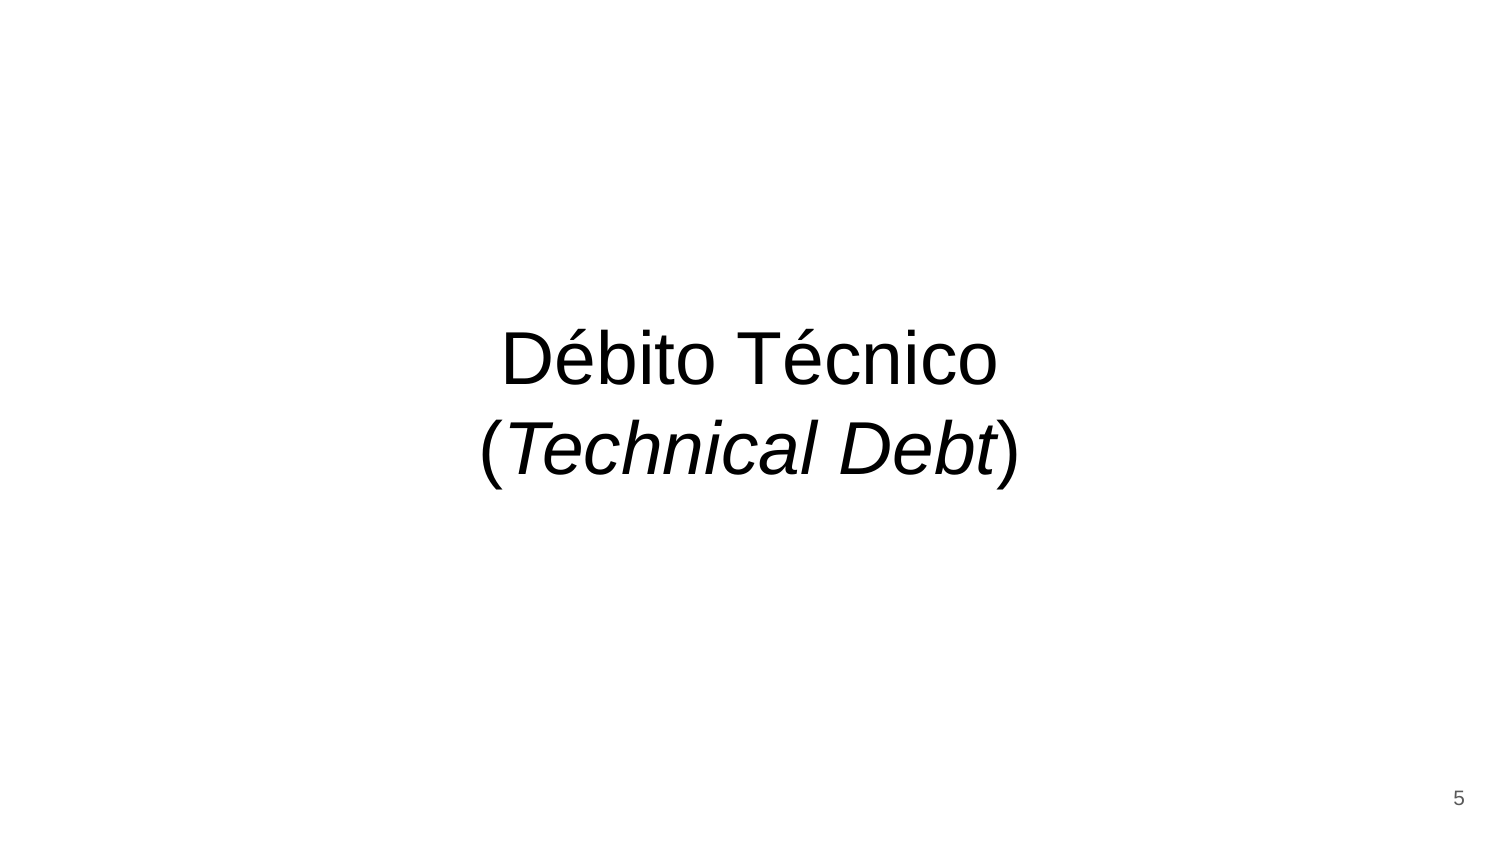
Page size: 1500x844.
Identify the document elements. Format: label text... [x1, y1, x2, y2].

title Débito Técnico (Technical Debt) [51, 352, 1449, 491]
slide_number 5 [1389, 764, 1480, 830]
